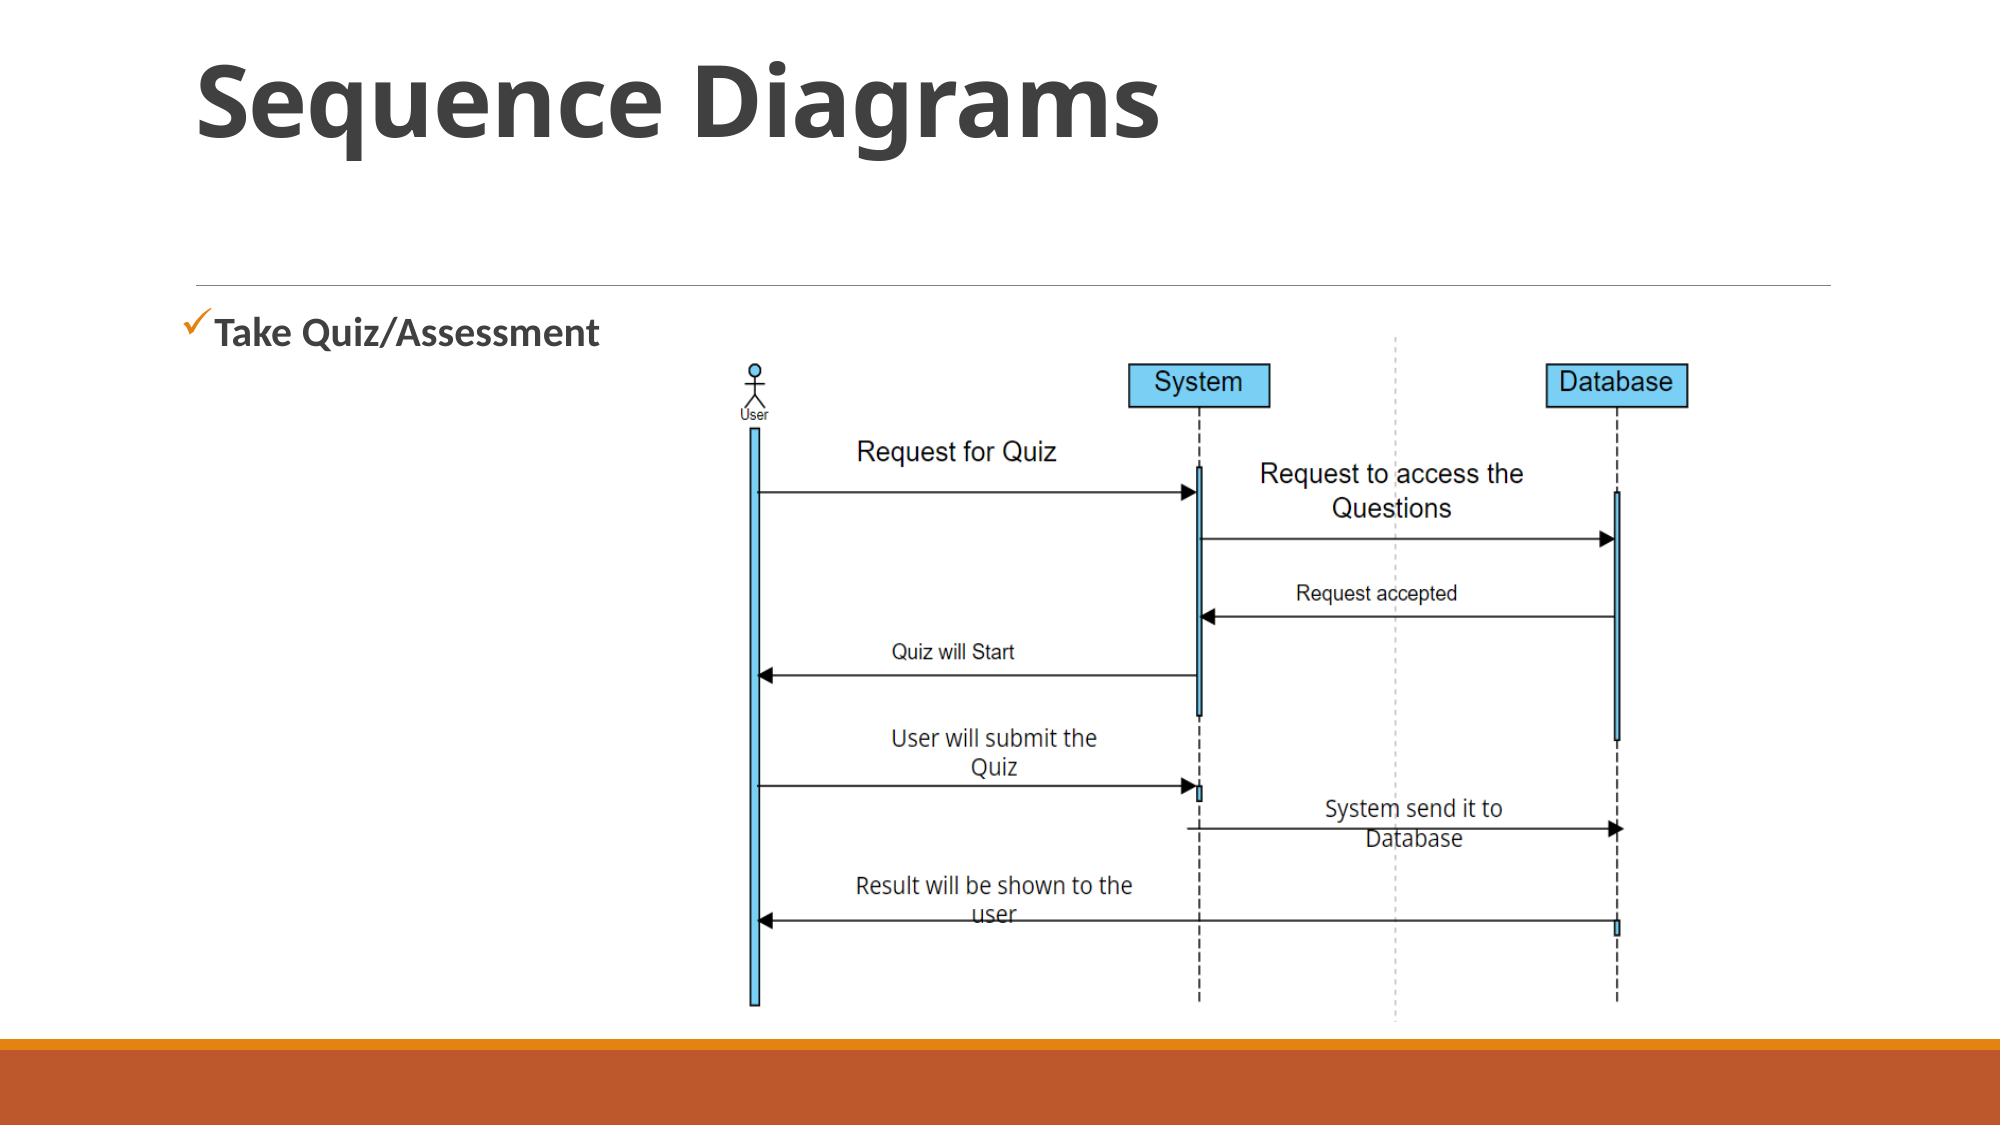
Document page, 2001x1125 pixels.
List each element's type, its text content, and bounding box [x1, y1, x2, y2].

picture [652, 337, 1803, 1022]
list Take Quiz/Assessment [180, 302, 1830, 963]
title Sequence Diagrams [180, 47, 1830, 285]
